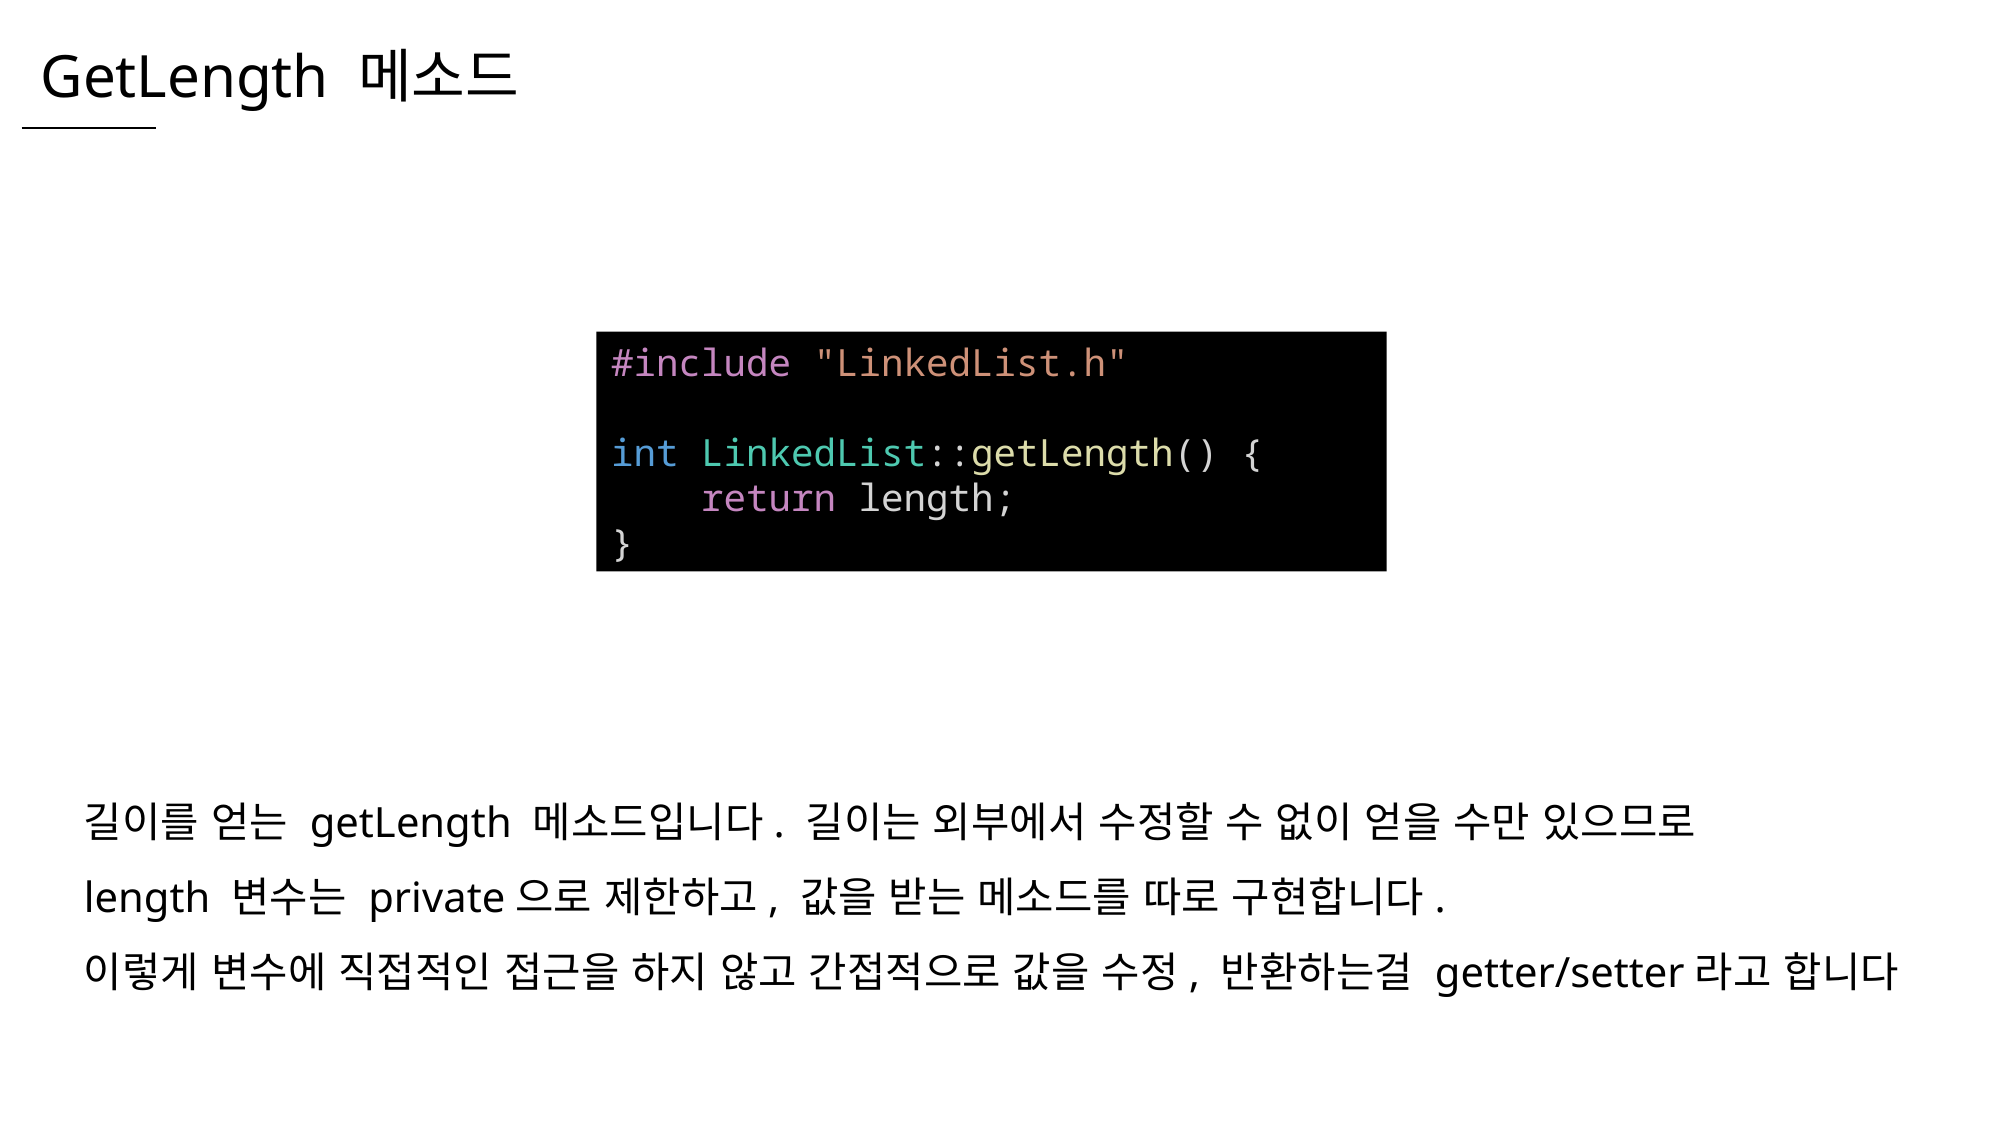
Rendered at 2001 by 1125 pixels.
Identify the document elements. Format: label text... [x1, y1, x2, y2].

text_box 길이를 얻는 getLength 메소드입니다. 길이는 외부에서 수정할 수 없이 얻을 수만 있으므로 length 변수는 private으로 제한하고, 값을 받는 메소드를 따로 구현합니다. 이렇게 변수에 직접적인 접근을 하지 않고 간접적으로 값을 수정, 반환하는걸 getter/setter라고 합니다 [69, 763, 1914, 1004]
text_box GetLength 메소드 [25, 31, 534, 117]
text_box #include "LinkedList.h" int LinkedList::getLength() { return length; } [596, 331, 1387, 572]
